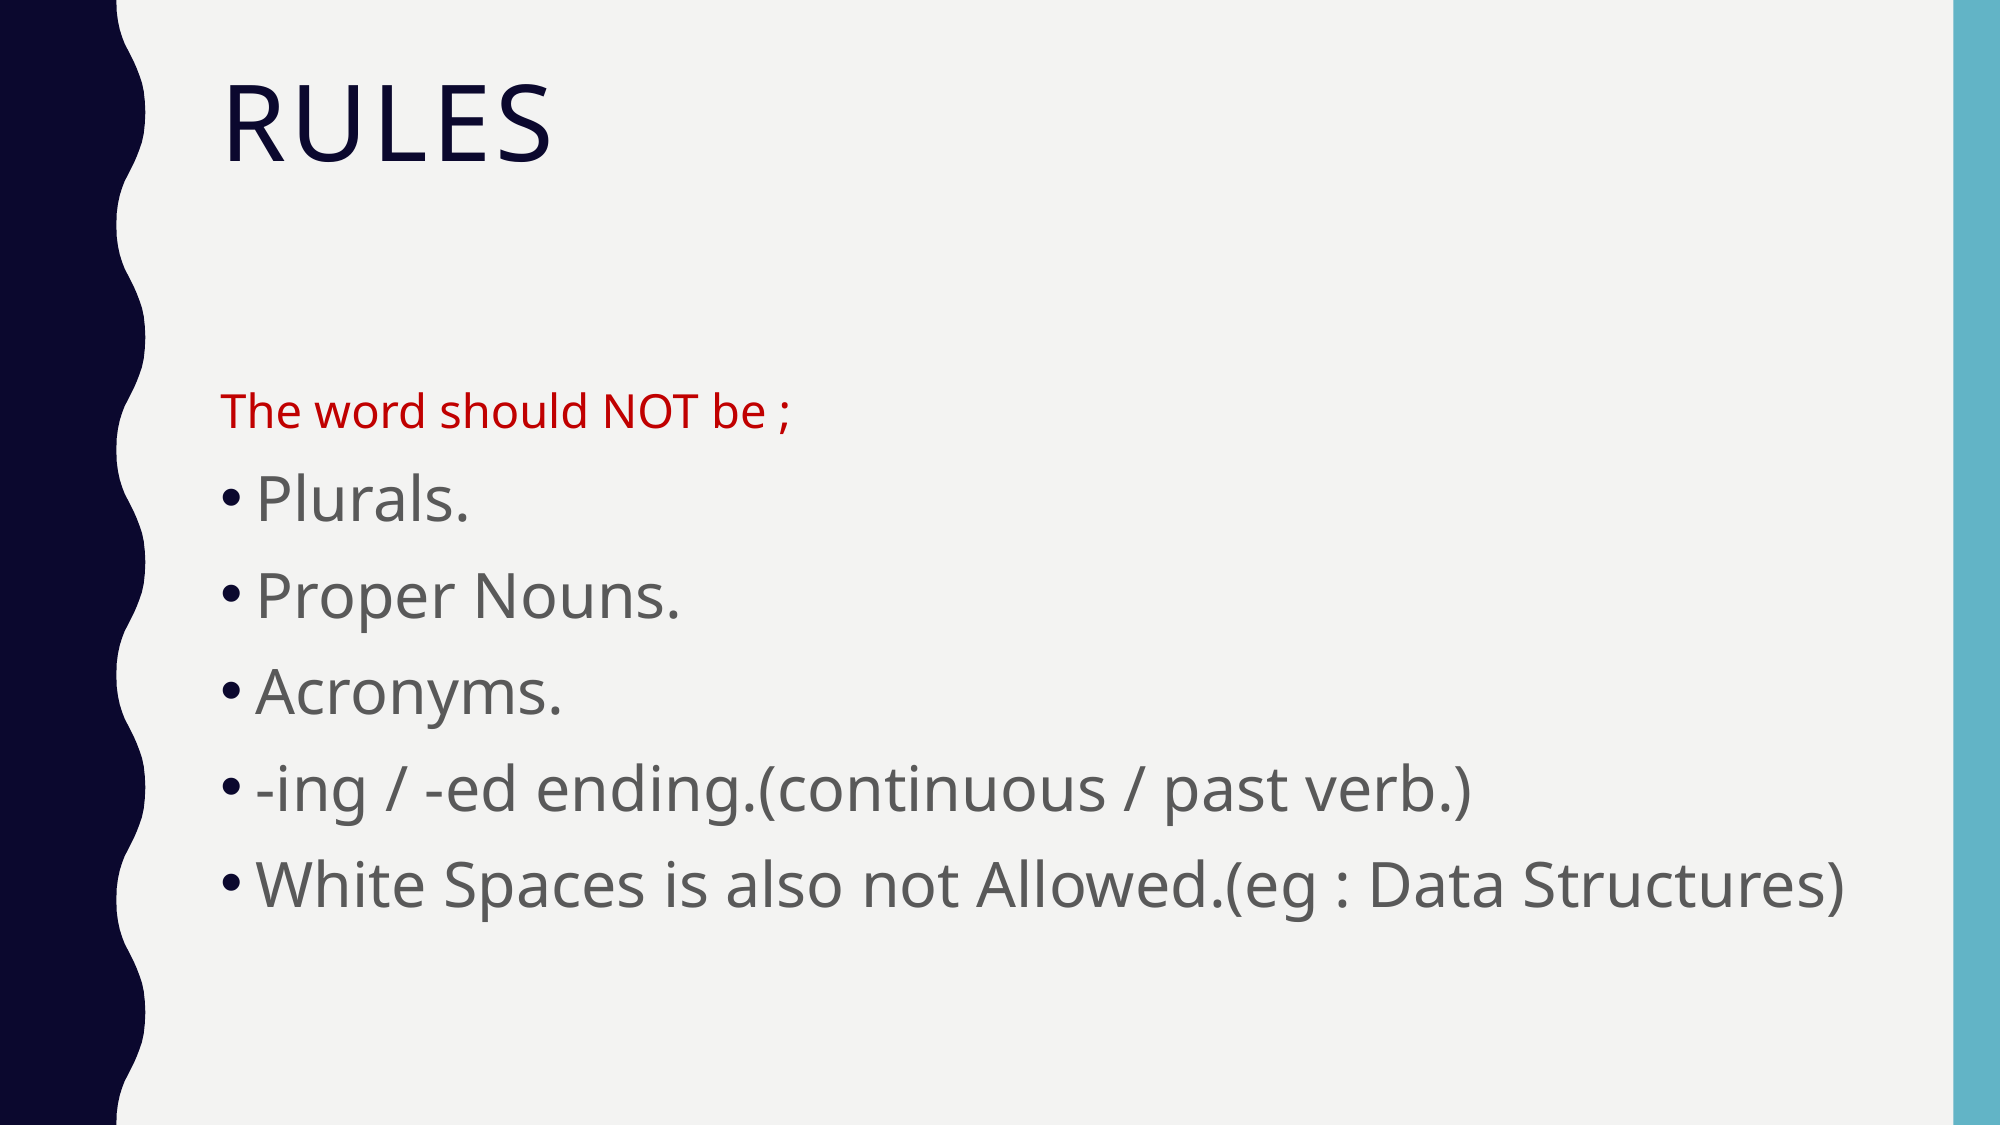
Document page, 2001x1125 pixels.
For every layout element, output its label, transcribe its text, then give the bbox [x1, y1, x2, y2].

list The word should NOT be ; Plurals. Proper Nouns. Acronyms. -ing / -ed ending.(continuous / past verb.) White Spaces is also not Allowed.(eg : Data Structures) [205, 307, 1875, 982]
title rules [205, 62, 1875, 307]
